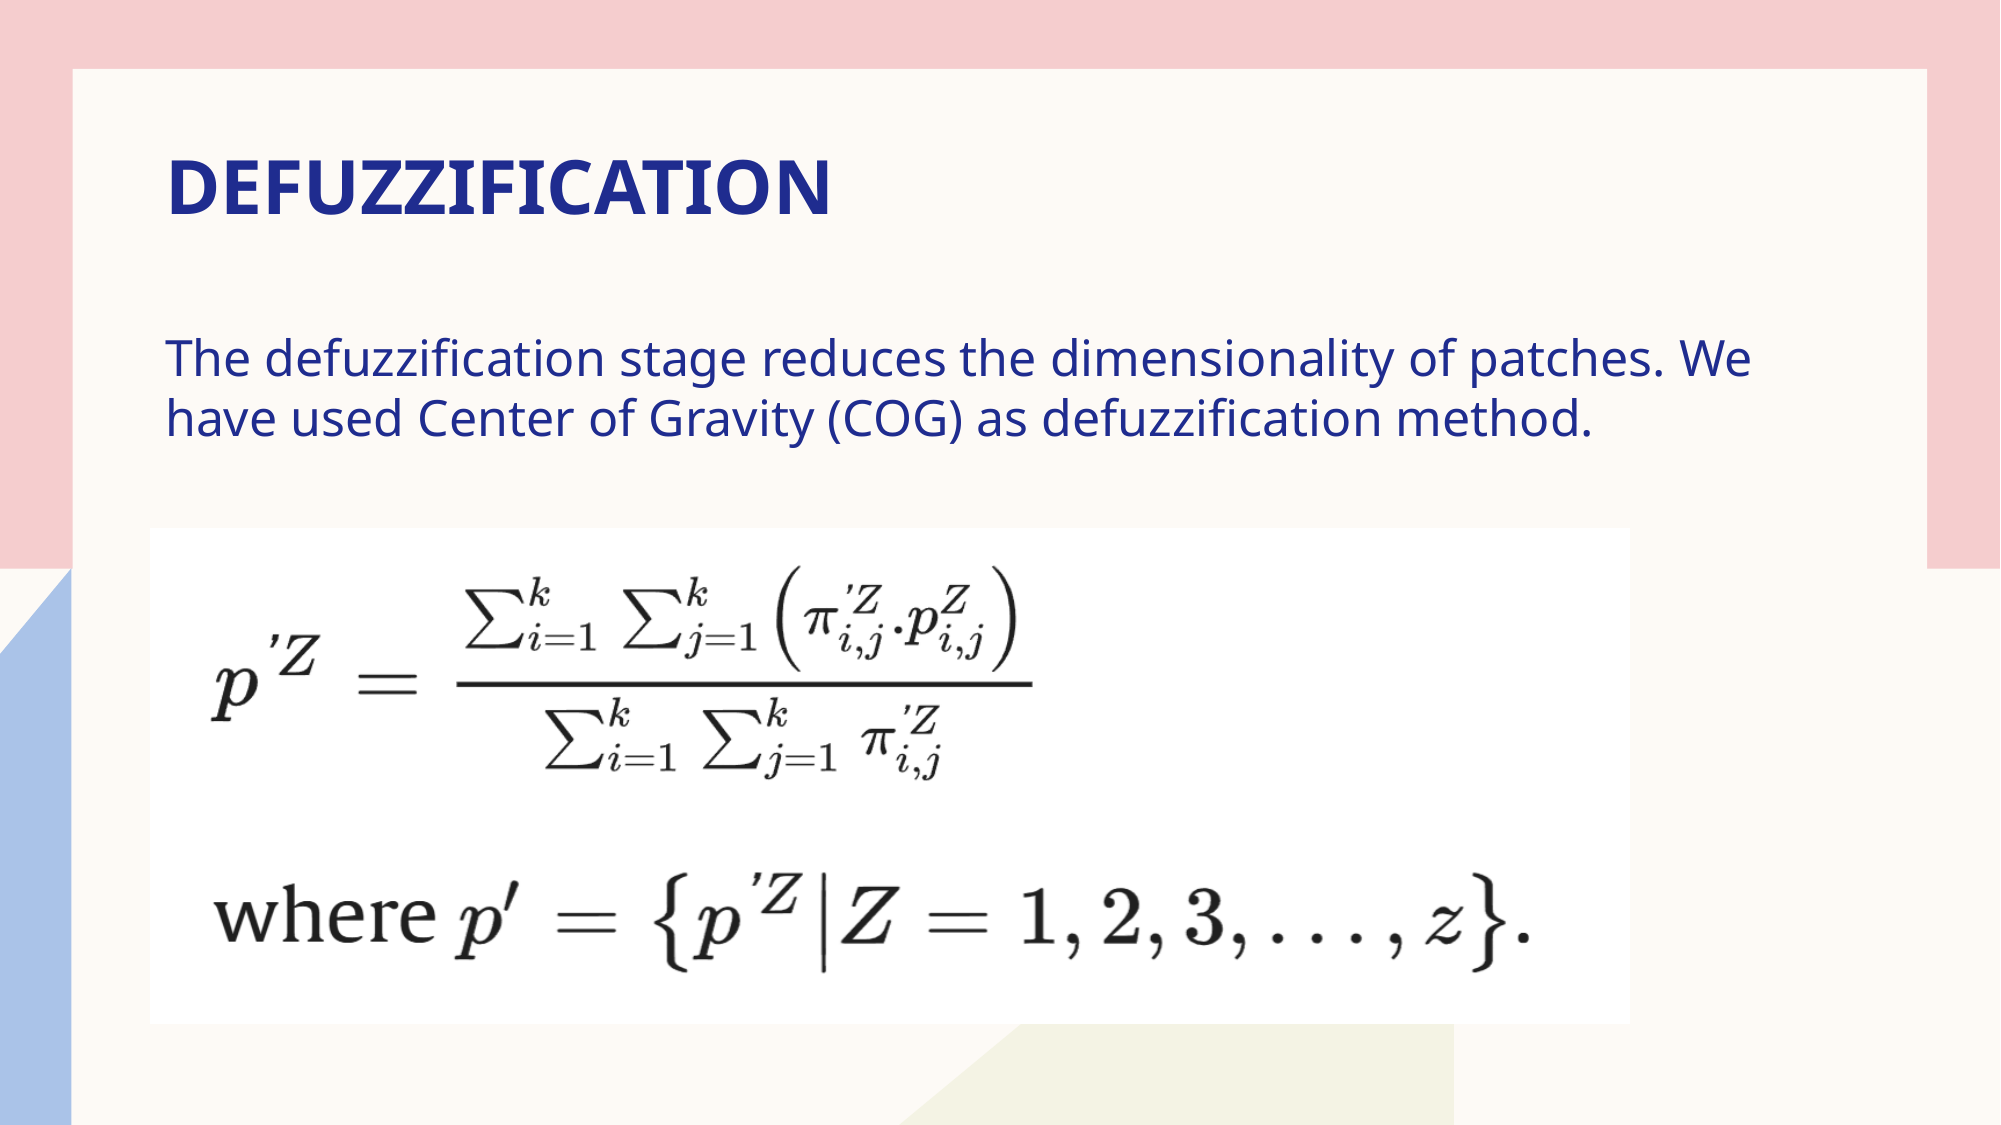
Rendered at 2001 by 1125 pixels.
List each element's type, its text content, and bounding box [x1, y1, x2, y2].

picture [149, 528, 1630, 1024]
list The defuzzification stage reduces the dimensionality of patches. We have used Center of Gravity (COG) as defuzzification method. [150, 326, 1884, 693]
title defuzzification [150, 0, 1013, 230]
